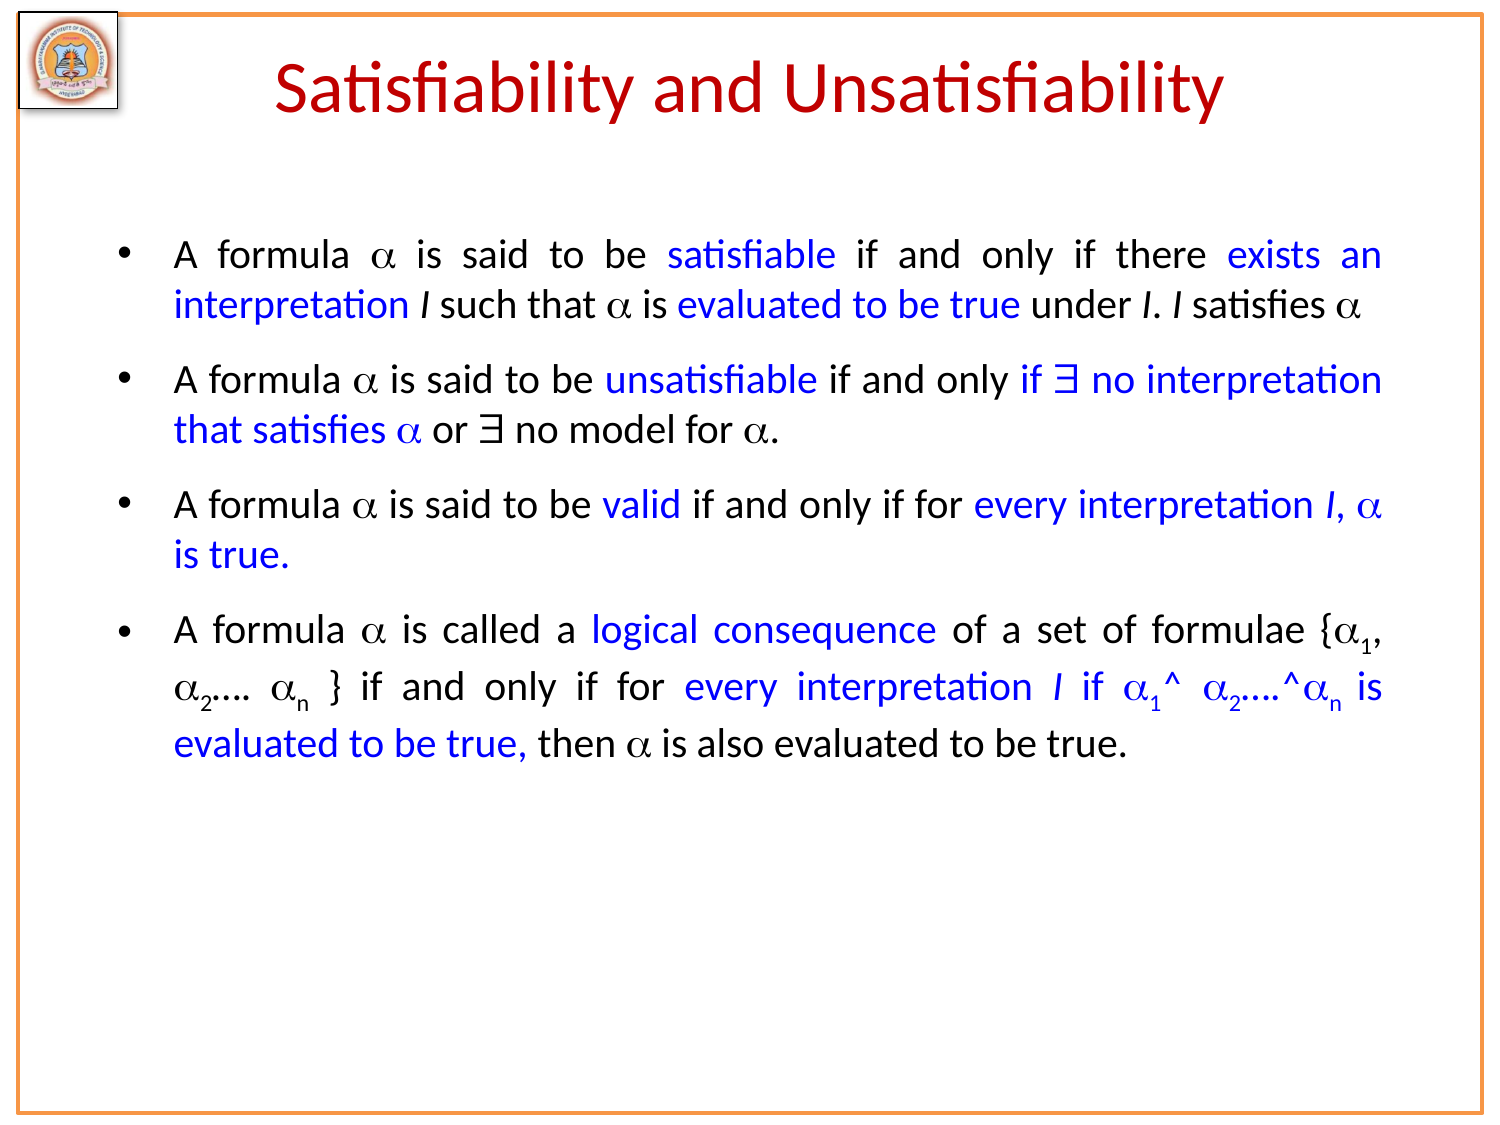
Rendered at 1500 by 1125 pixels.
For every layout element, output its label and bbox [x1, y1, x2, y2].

text_box [17, 12, 1483, 1114]
